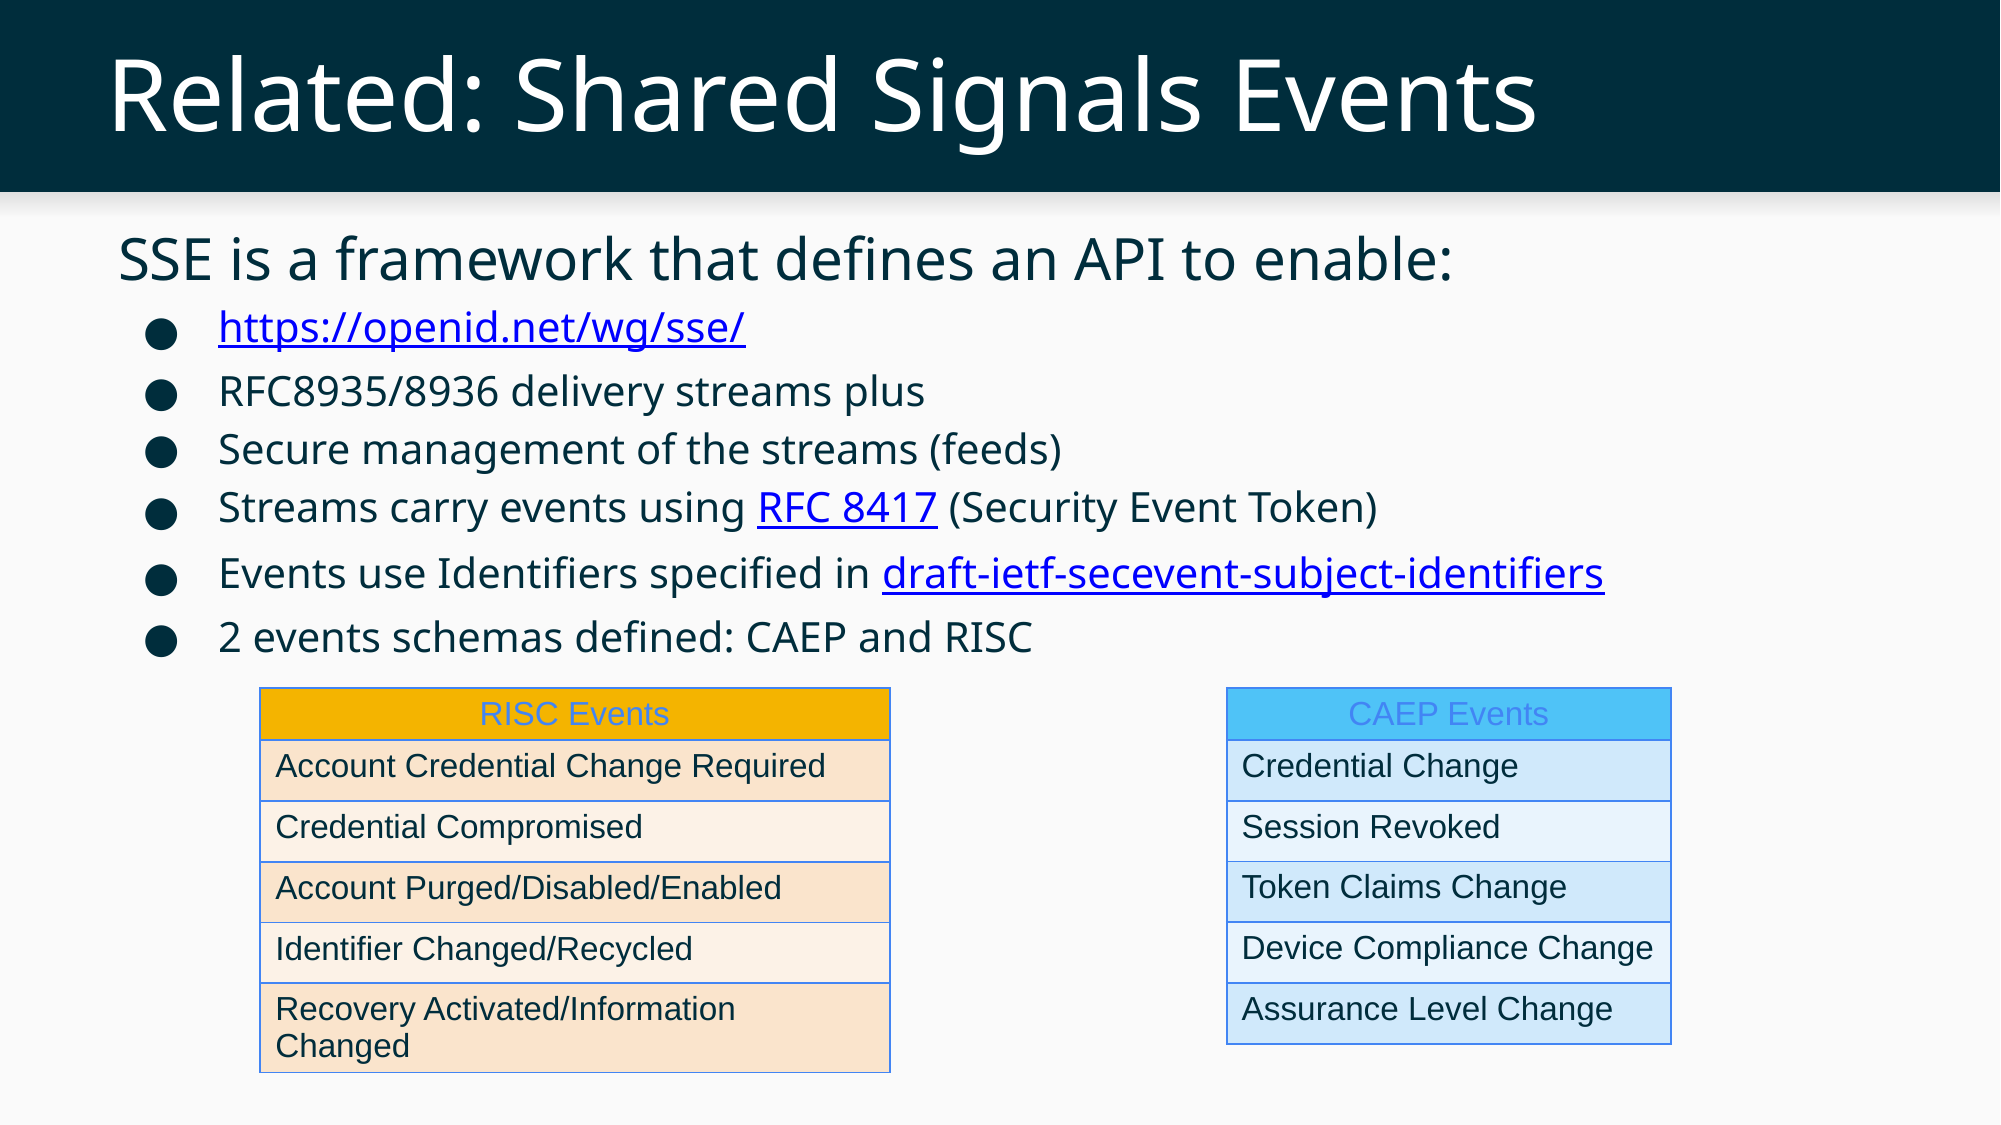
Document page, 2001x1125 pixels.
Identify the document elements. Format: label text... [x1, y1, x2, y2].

table_cell Token Claims Change [1228, 862, 1670, 921]
table_cell Account Purged/Disabled/Enabled [261, 863, 889, 922]
title Related: Shared Signals Events [103, 24, 1902, 196]
table_cell Credential Compromised [261, 802, 889, 861]
table_header CAEP Events [1228, 689, 1670, 739]
table_cell Account Credential Change Required [261, 741, 889, 800]
table_cell Device Compliance Change [1228, 923, 1670, 982]
table_cell Identifier Changed/Recycled [261, 923, 889, 982]
table_cell Recovery Activated/Information Changed [261, 984, 889, 1072]
table_cell Credential Change [1228, 741, 1670, 800]
table_cell Assurance Level Change [1228, 984, 1670, 1043]
table_header RISC Events [261, 689, 889, 739]
list SSE is a framework that defines an API to enable: https://openid.net/wg/sse/ RFC8935/8936 delivery streams plus Secure management of the streams (feeds) Streams carry events using RFC 8417 (Security Event Token) Events use Identifiers specified in draft-ietf-secevent-subject-identifiers 2 events schemas defined: CAEP and RISC [103, 196, 1902, 1013]
table_cell Session Revoked [1228, 802, 1670, 861]
